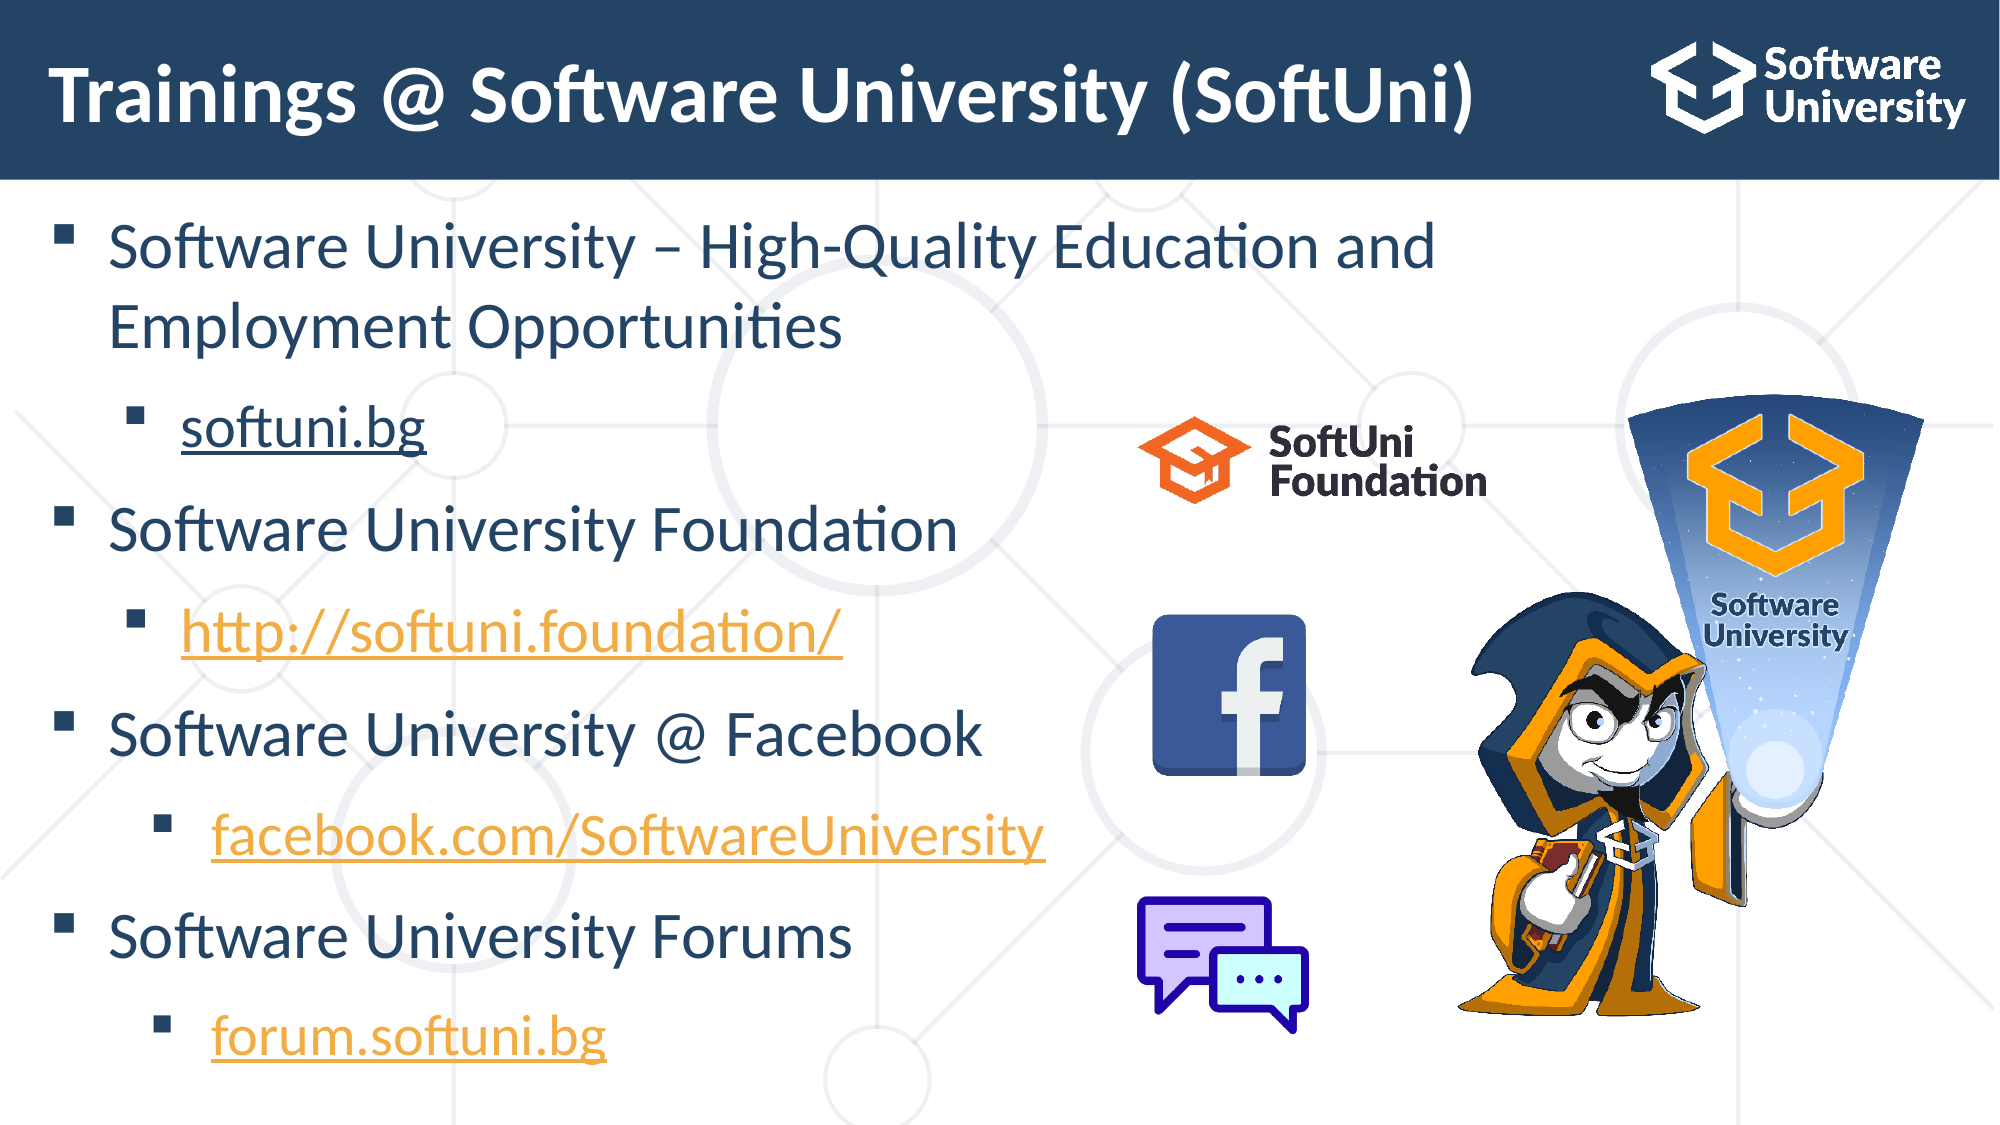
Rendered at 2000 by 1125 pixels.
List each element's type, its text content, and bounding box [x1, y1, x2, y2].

picture [1136, 599, 1321, 784]
title Trainings @ Software University (SoftUni) [31, 16, 1625, 162]
picture [1136, 878, 1309, 1051]
picture [1136, 337, 1967, 1074]
picture [1651, 41, 1966, 134]
list Software University – High-Quality Education and Employment Opportunities softuni.bg Software University Foundation http://softuni.foundation/ Software University @ Facebook facebook.com/SoftwareUniversity Software University Forums forum.softuni.bg [31, 196, 1970, 1104]
